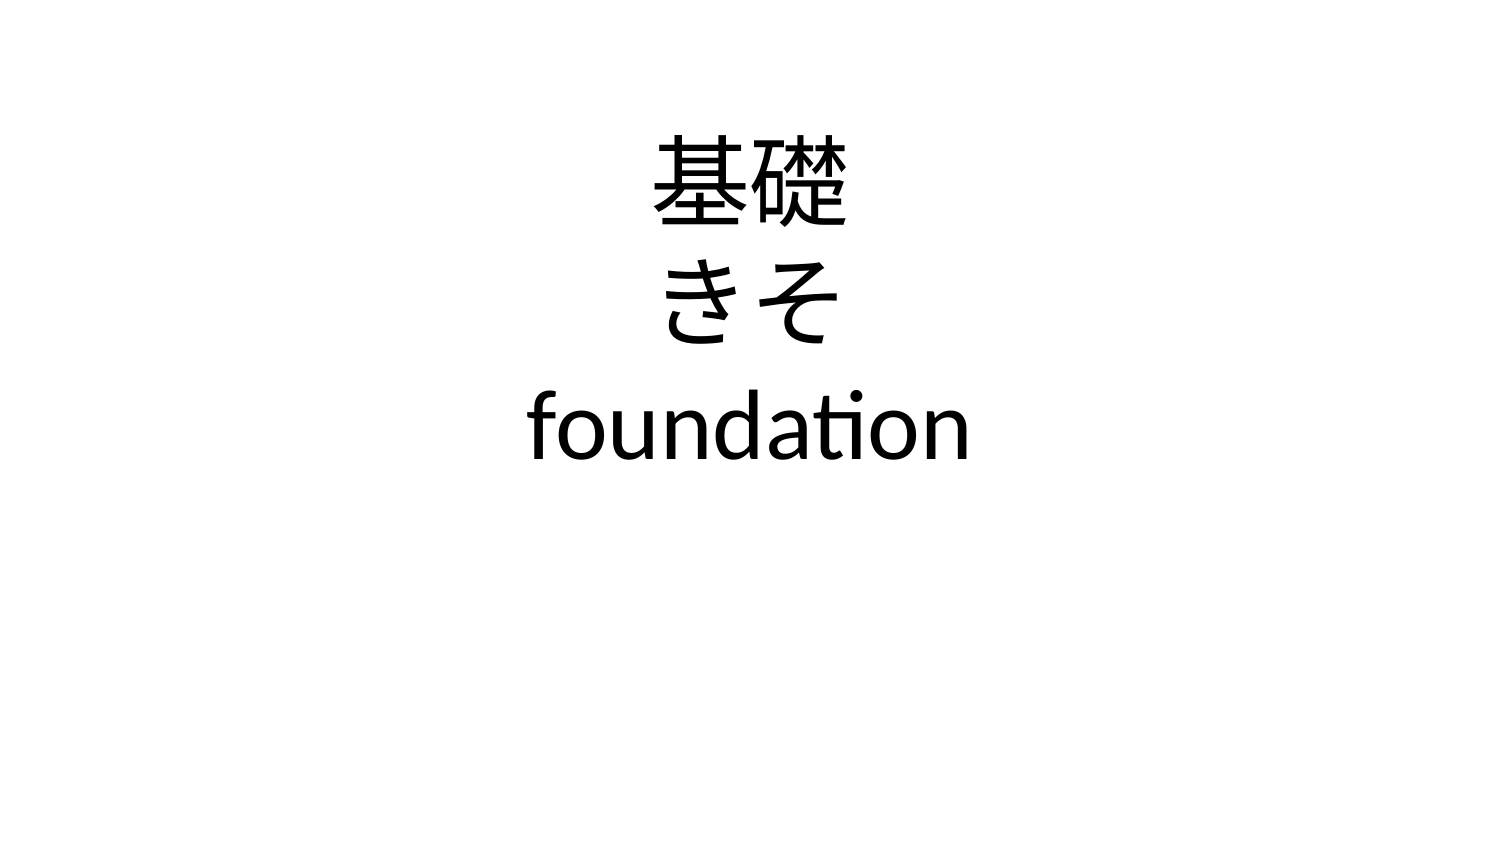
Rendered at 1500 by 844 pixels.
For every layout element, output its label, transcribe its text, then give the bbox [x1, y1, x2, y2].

text_box 基礎 きそ foundation [0, 149, 1500, 450]
